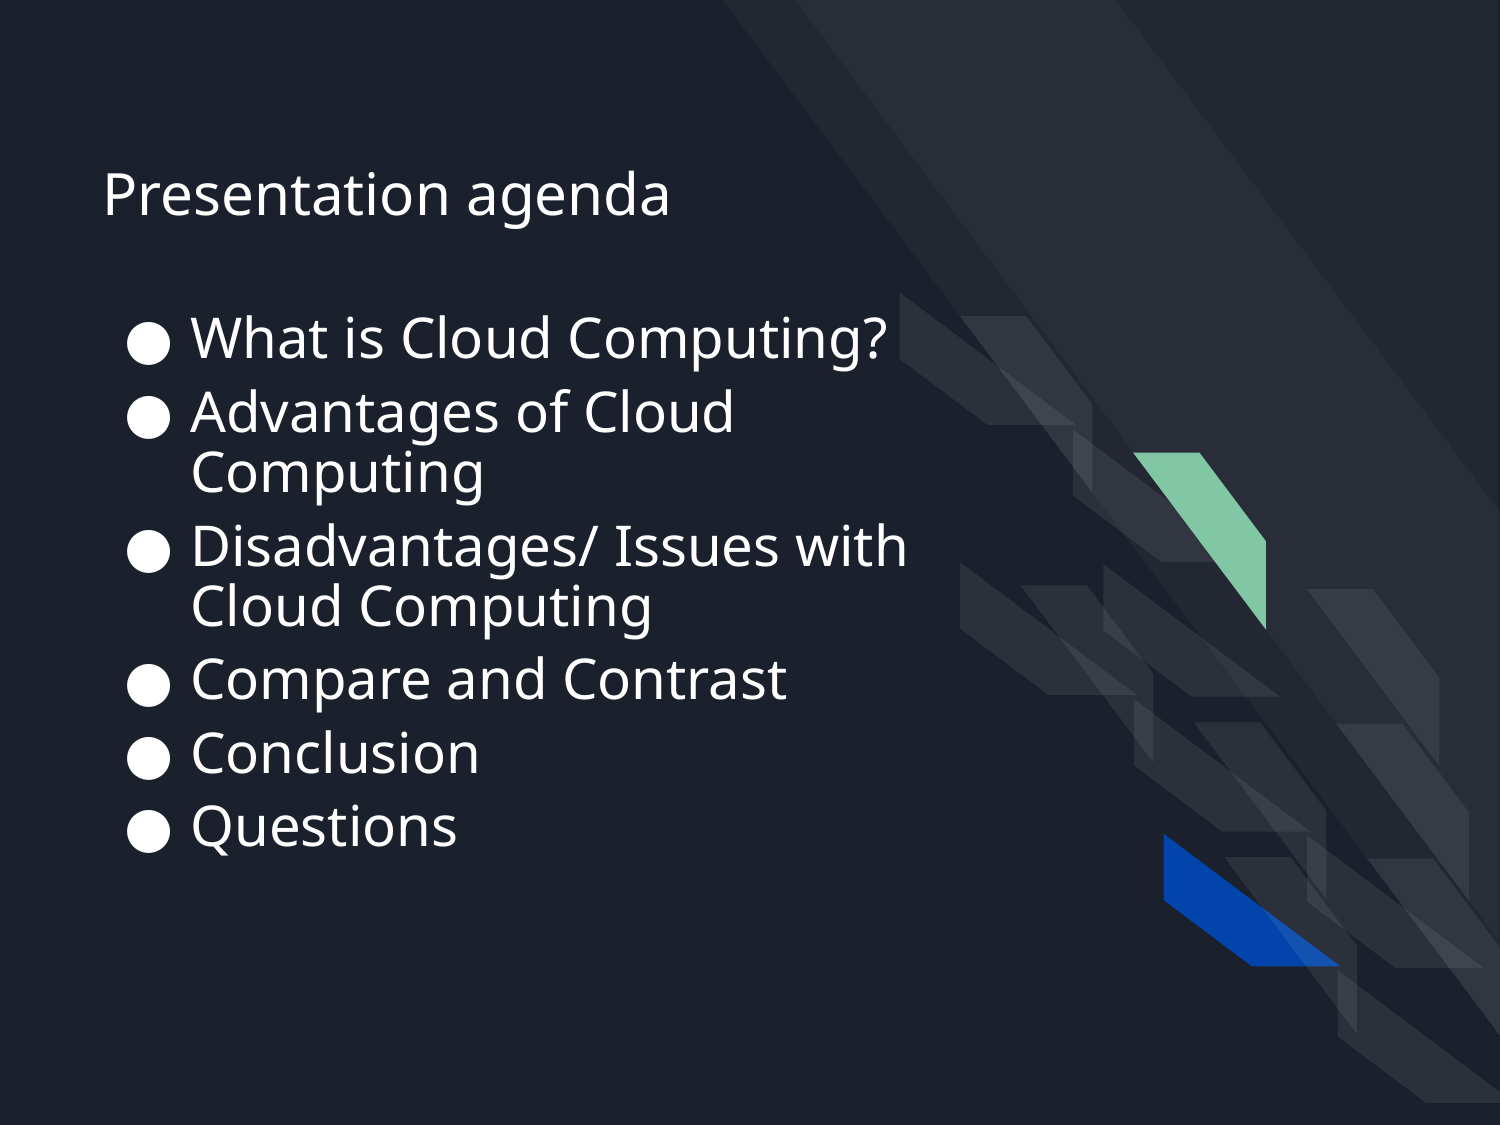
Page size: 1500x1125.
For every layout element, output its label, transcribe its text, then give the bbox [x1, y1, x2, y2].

title Presentation agenda [87, 66, 840, 318]
text_box What is Cloud Computing? Advantages of Cloud Computing Disadvantages/ Issues with Cloud Computing Compare and Contrast Conclusion Questions [100, 215, 990, 993]
